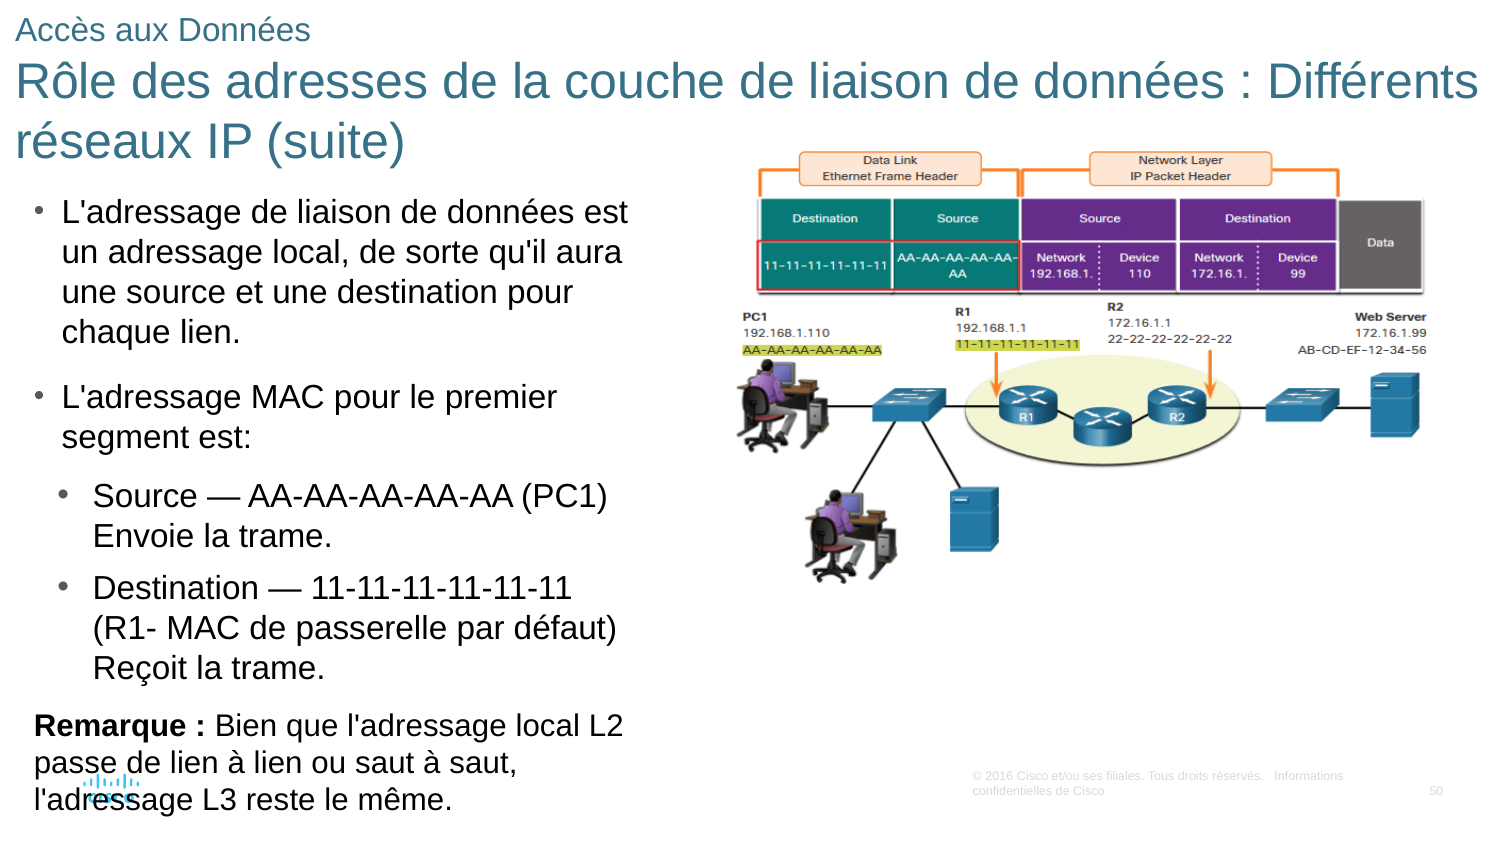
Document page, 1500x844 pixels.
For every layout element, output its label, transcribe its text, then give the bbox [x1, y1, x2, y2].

list L'adressage de liaison de données est un adressage local, de sorte qu'il aura une source et une destination pour chaque lien. L'adressage MAC pour le premier segment est: Source — AA-AA-AA-AA-AA (PC1) Envoie la trame. Destination — 11-11-11-11-11-11 (R1- MAC de passerelle par défaut) Reçoit la trame. Remarque : Bien que l'adressage local L2 passe de lien à lien ou saut à saut, l'adressage L3 reste le même. [18, 183, 665, 779]
title Accès aux Données Rôle des adresses de la couche de liaison de données : Différents réseaux IP (suite) [0, 6, 1500, 171]
picture [734, 143, 1428, 587]
